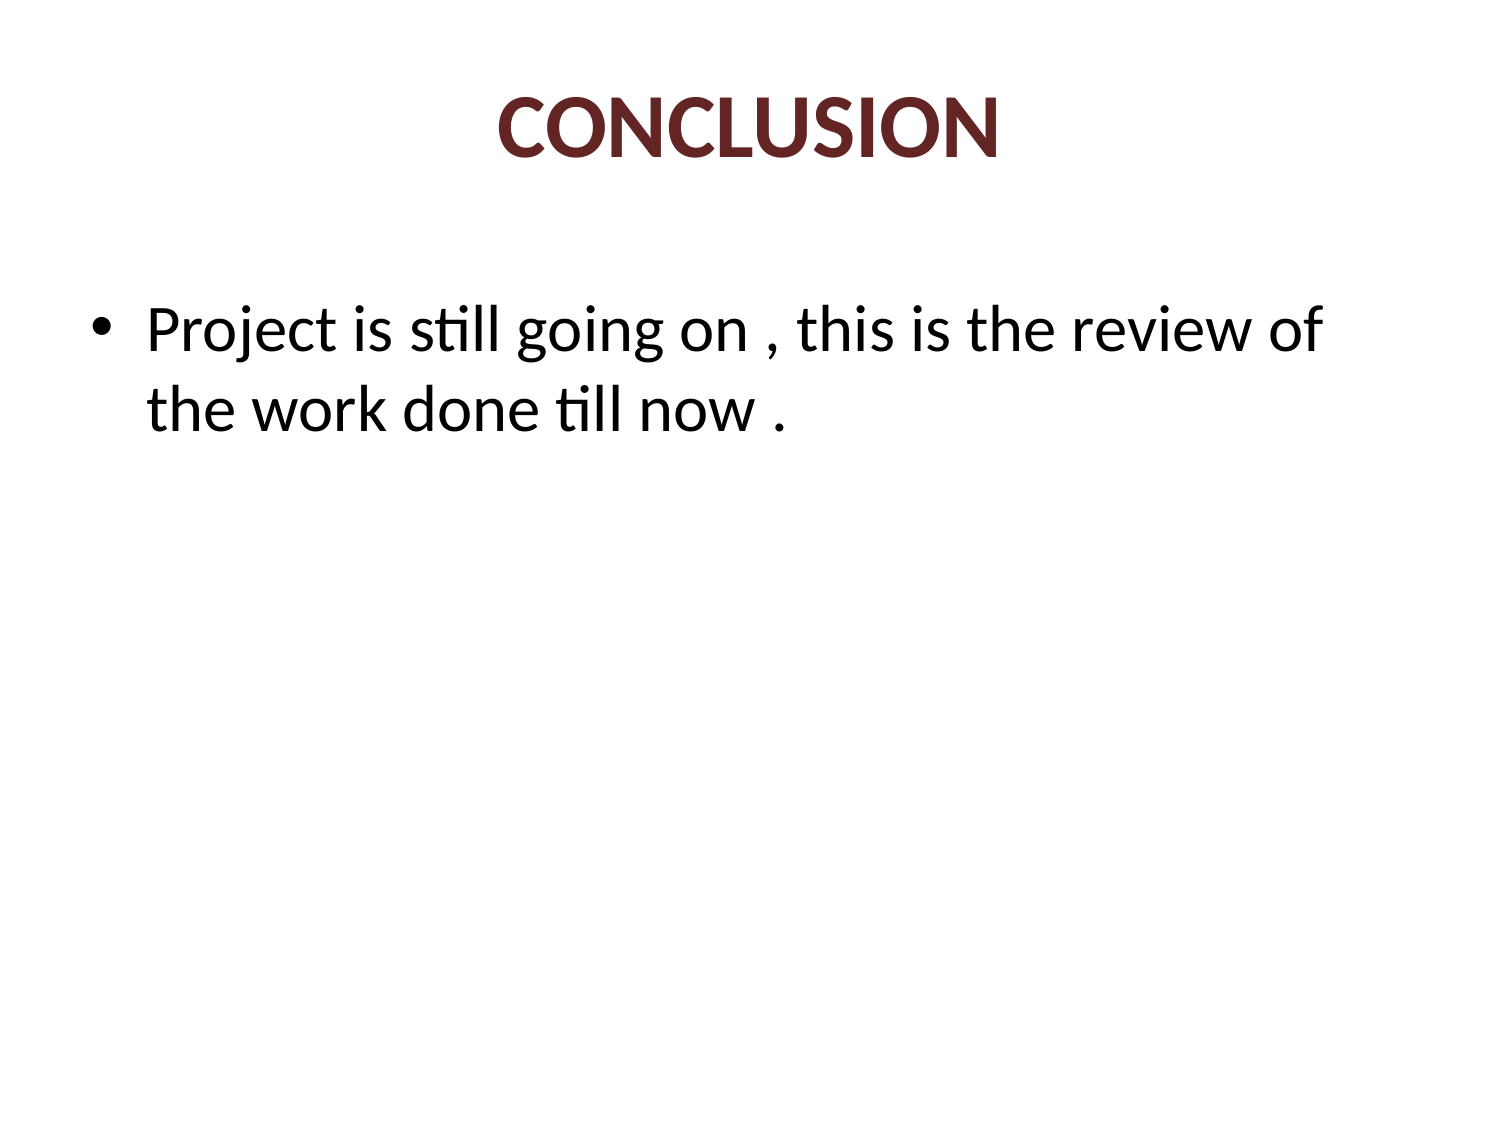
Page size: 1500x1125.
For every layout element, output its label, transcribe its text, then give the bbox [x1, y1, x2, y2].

list Project is still going on , this is the review of the work done till now . [75, 184, 1425, 1005]
title CONCLUSION [75, 45, 1425, 184]
